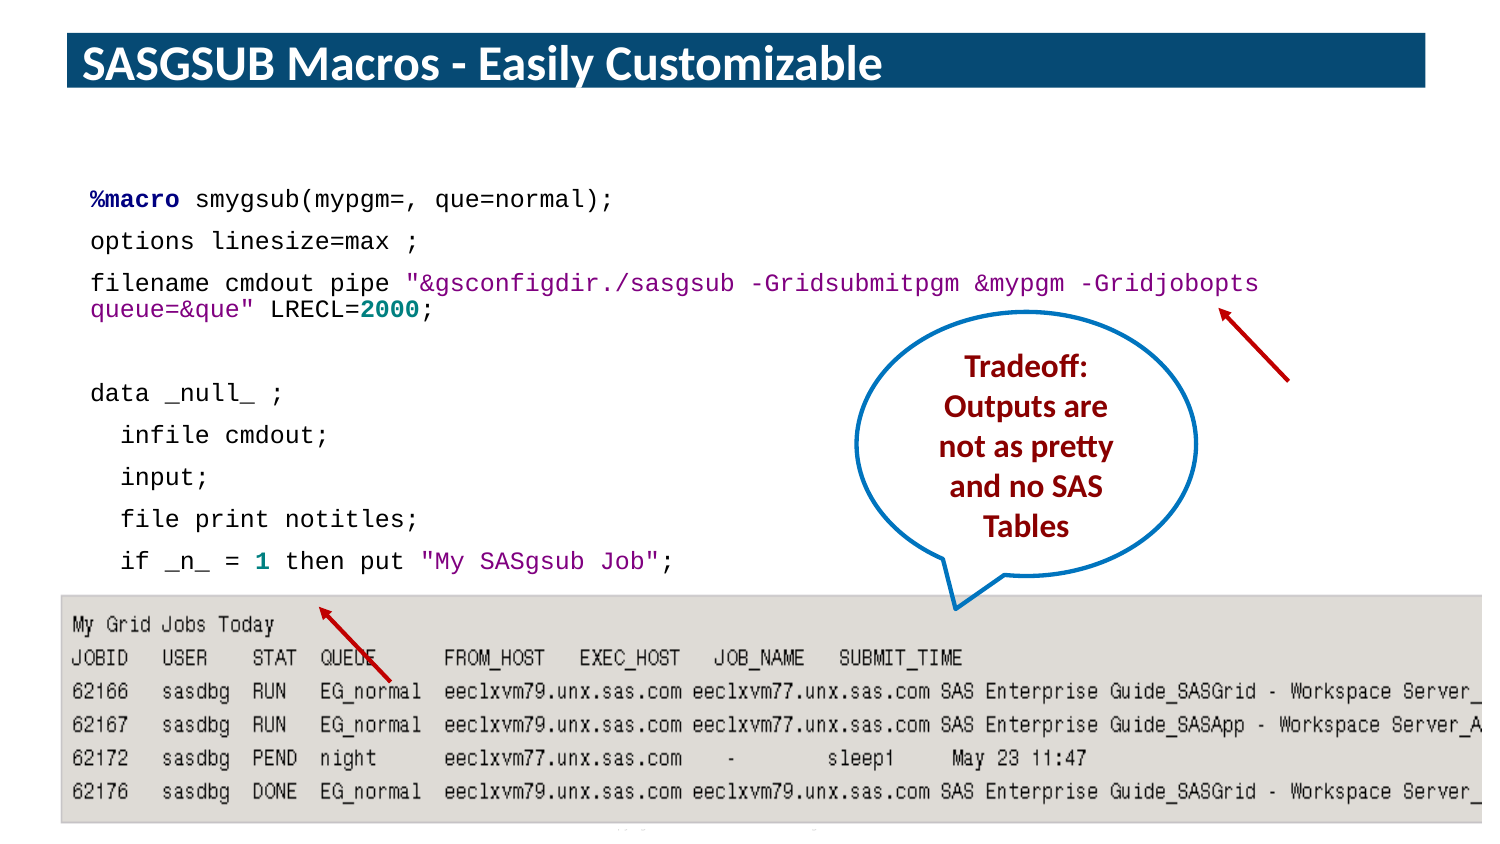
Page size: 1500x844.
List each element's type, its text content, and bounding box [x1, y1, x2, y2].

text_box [1218, 307, 1289, 382]
picture [54, 583, 1482, 829]
list %macro smygsub(mypgm=, que=normal); options linesize=max ; filename cmdout pipe "&gsconfigdir./sasgsub -Gridsubmitpgm &mypgm -Gridjobopts queue=&que" LRECL=2000; data _null_ ; infile cmdout; input; file print notitles; if _n_ = 1 then put "My SASgsub Job"; put _infile_; run; %mend smygsub; [75, 175, 1426, 580]
text_box Tradeoff: Outputs are not as pretty and no SAS Tables [854, 309, 1199, 580]
title SASGSUB Macros - Easily Customizable [67, 32, 1426, 88]
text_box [318, 606, 391, 683]
